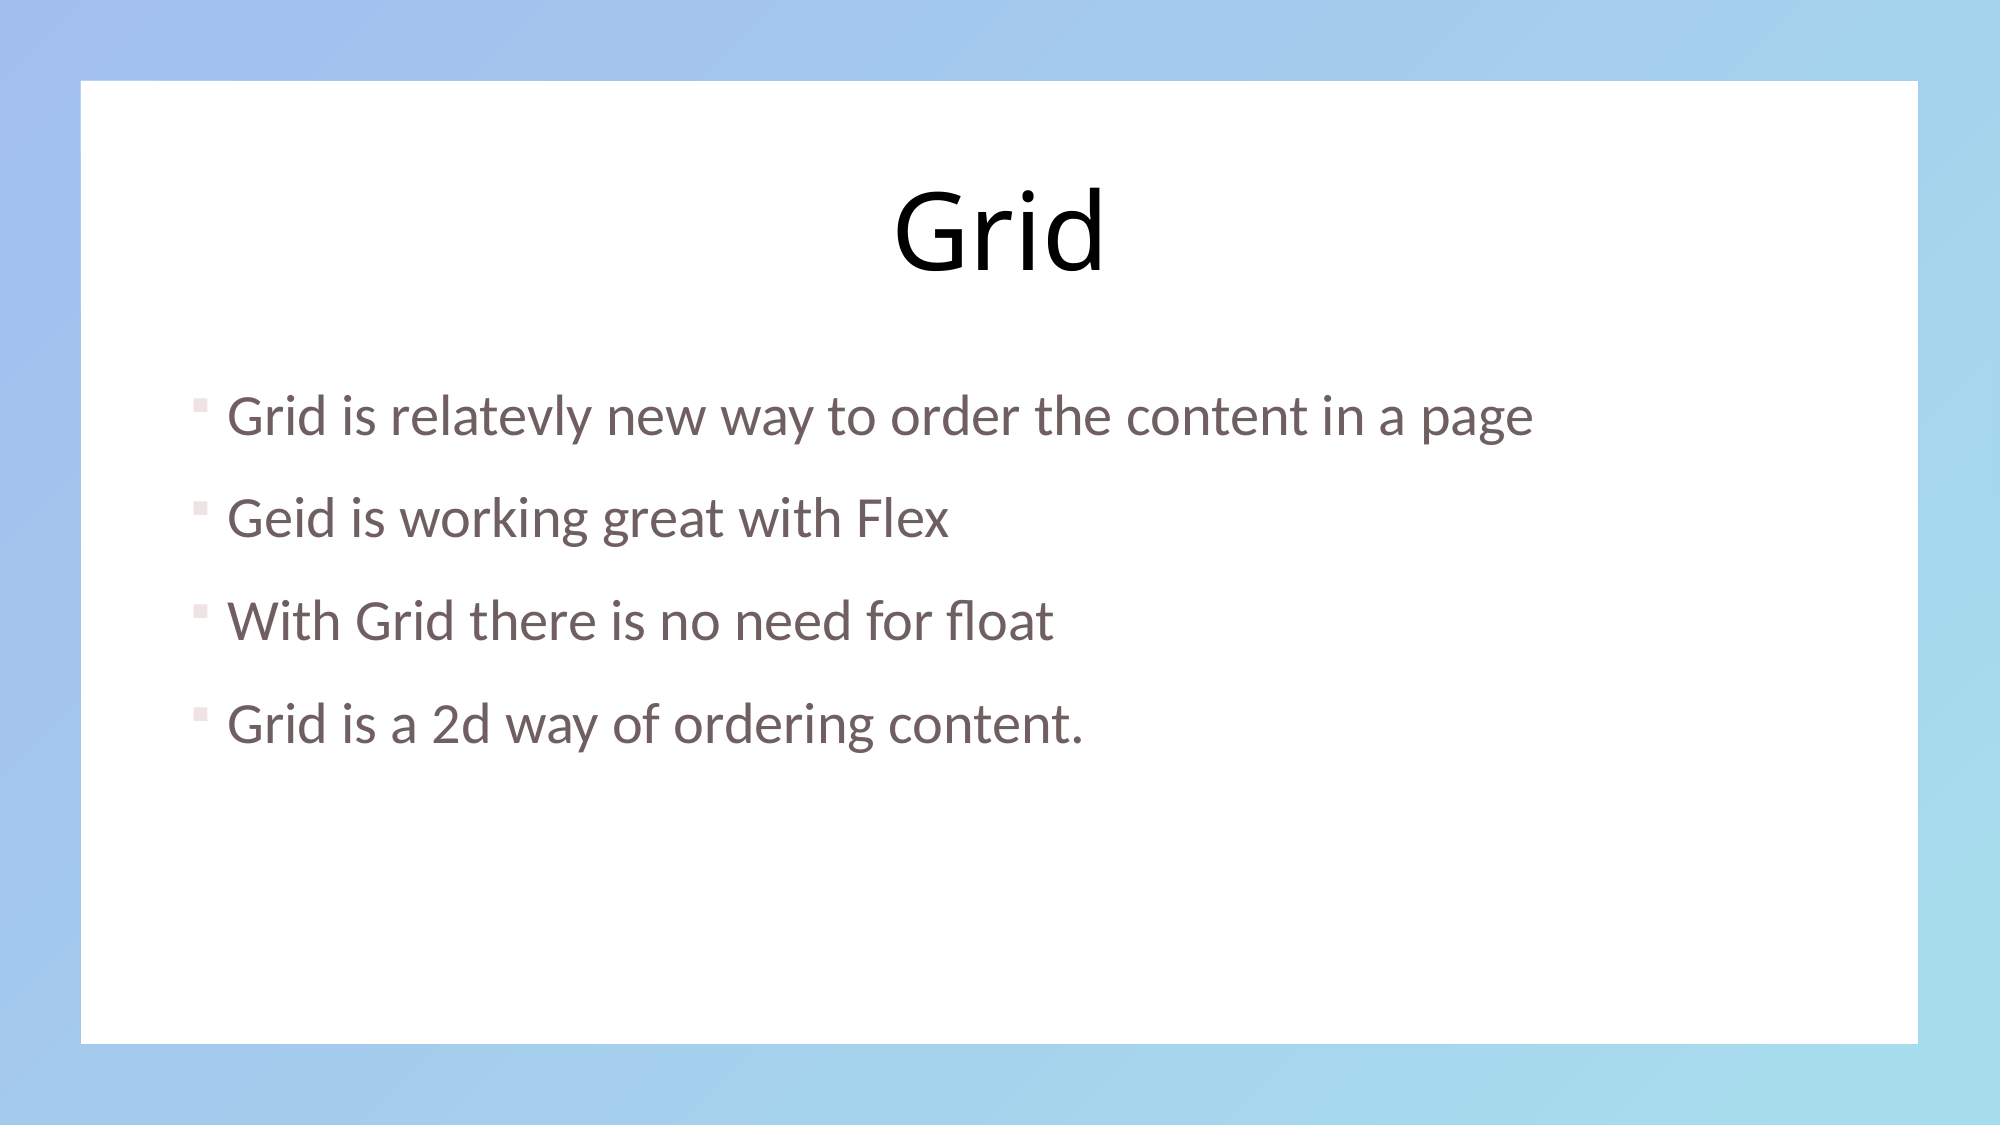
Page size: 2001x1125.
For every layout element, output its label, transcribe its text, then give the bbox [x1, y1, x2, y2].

list Grid is relatevly new way to order the content in a page Geid is working great with Flex With Grid there is no need for float Grid is a 2d way of ordering content. [137, 357, 1863, 1014]
title Grid [137, 111, 1863, 330]
